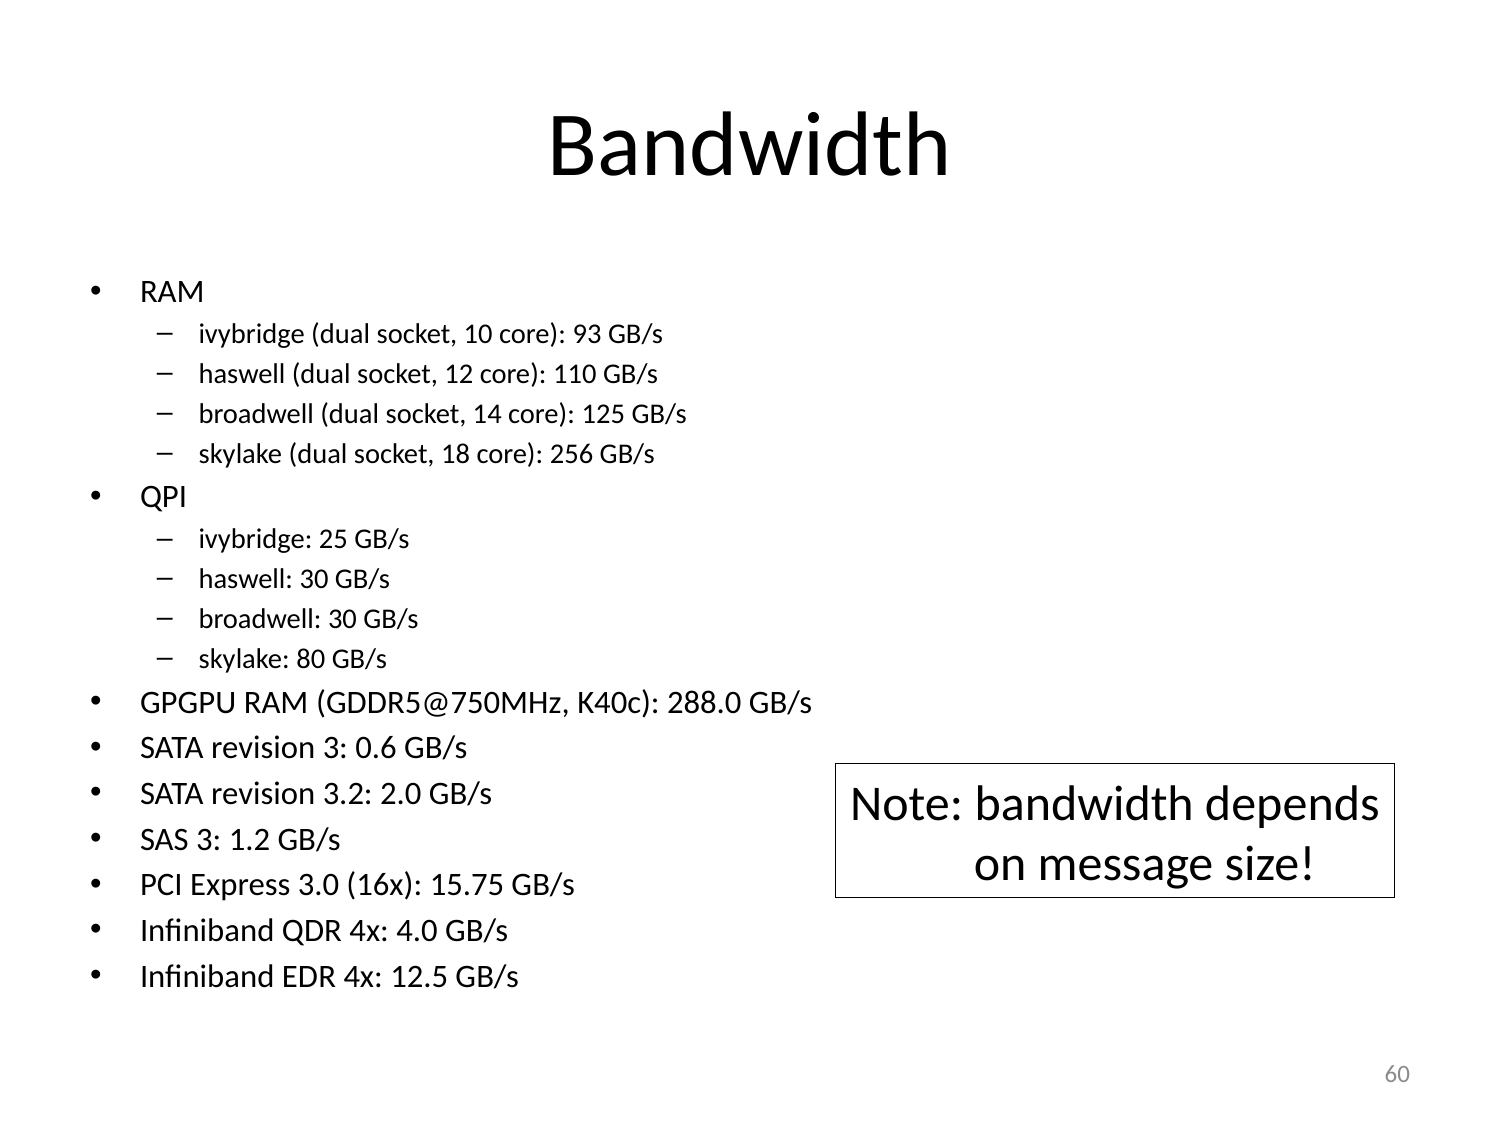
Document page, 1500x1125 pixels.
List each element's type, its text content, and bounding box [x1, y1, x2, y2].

title Bandwidth [75, 45, 1425, 233]
list RAM ivybridge (dual socket, 10 core): 93 GB/s haswell (dual socket, 12 core): 110 GB/s broadwell (dual socket, 14 core): 125 GB/s skylake (dual socket, 18 core): 256 GB/s QPI ivybridge: 25 GB/s haswell: 30 GB/s broadwell: 30 GB/s skylake: 80 GB/s GPGPU RAM (GDDR5@750MHz, K40c): 288.0 GB/s SATA revision 3: 0.6 GB/s SATA revision 3.2: 2.0 GB/s SAS 3: 1.2 GB/s PCI Express 3.0 (16x): 15.75 GB/s Infiniband QDR 4x: 4.0 GB/s Infiniband EDR 4x: 12.5 GB/s [75, 262, 1425, 1005]
slide_number 60 [1074, 1042, 1425, 1103]
text_box Note: bandwidth depends on message size! [835, 763, 1395, 898]
